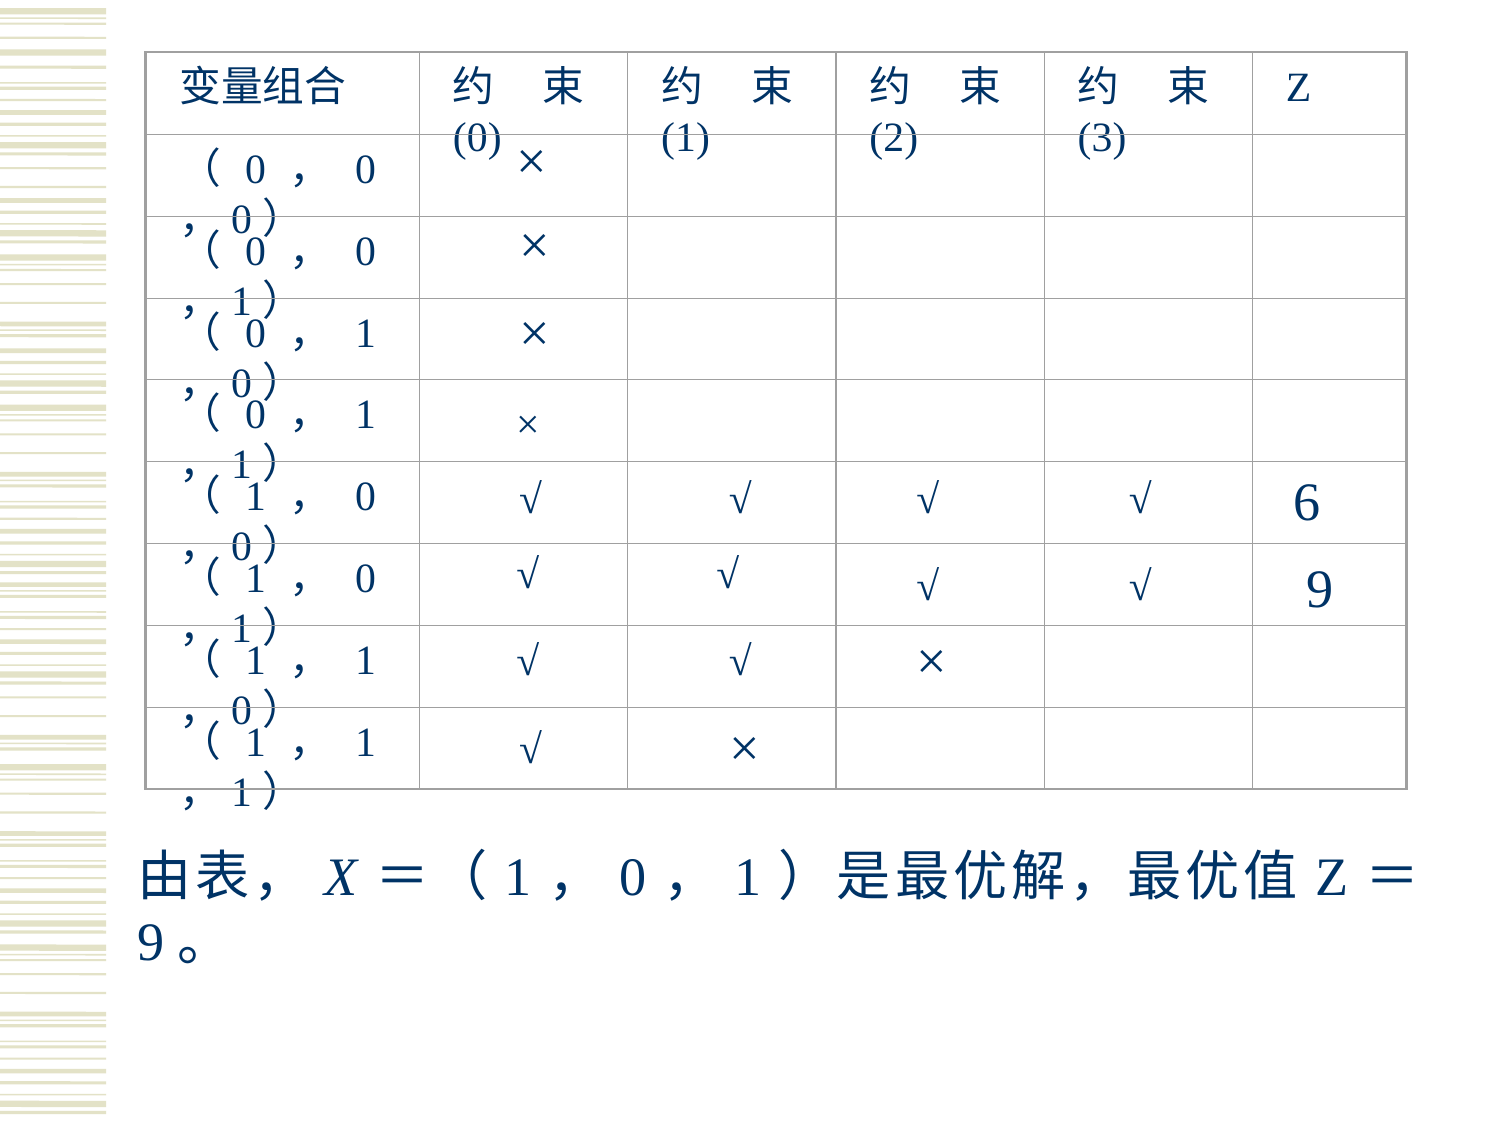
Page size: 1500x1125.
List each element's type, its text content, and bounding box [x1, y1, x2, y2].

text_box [144, 51, 1408, 790]
text_box 由表，X＝（1，0，1）是最优解，最优值Z＝9。 [122, 834, 1448, 979]
